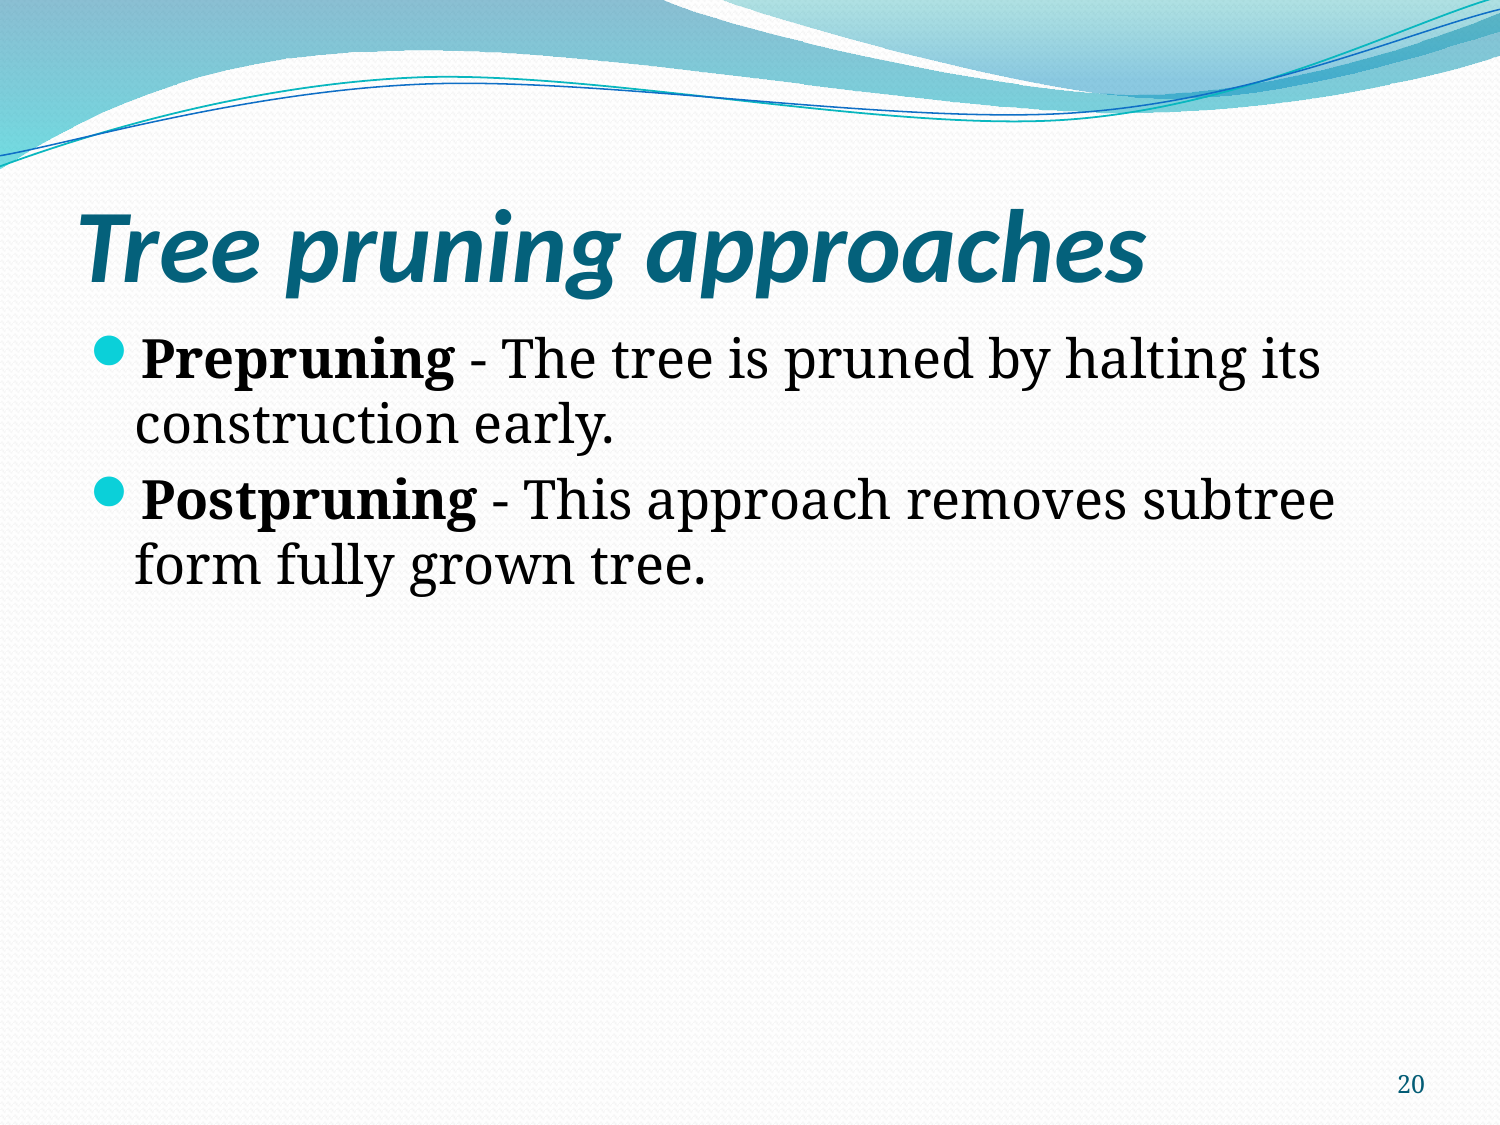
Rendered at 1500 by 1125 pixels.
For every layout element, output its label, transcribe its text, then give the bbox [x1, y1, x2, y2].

slide_number 20 [1299, 1042, 1425, 1103]
list Prepruning - The tree is pruned by halting its construction early. Postpruning - This approach removes subtree form fully grown tree. [75, 317, 1425, 1038]
title Tree pruning approaches [75, 115, 1425, 303]
